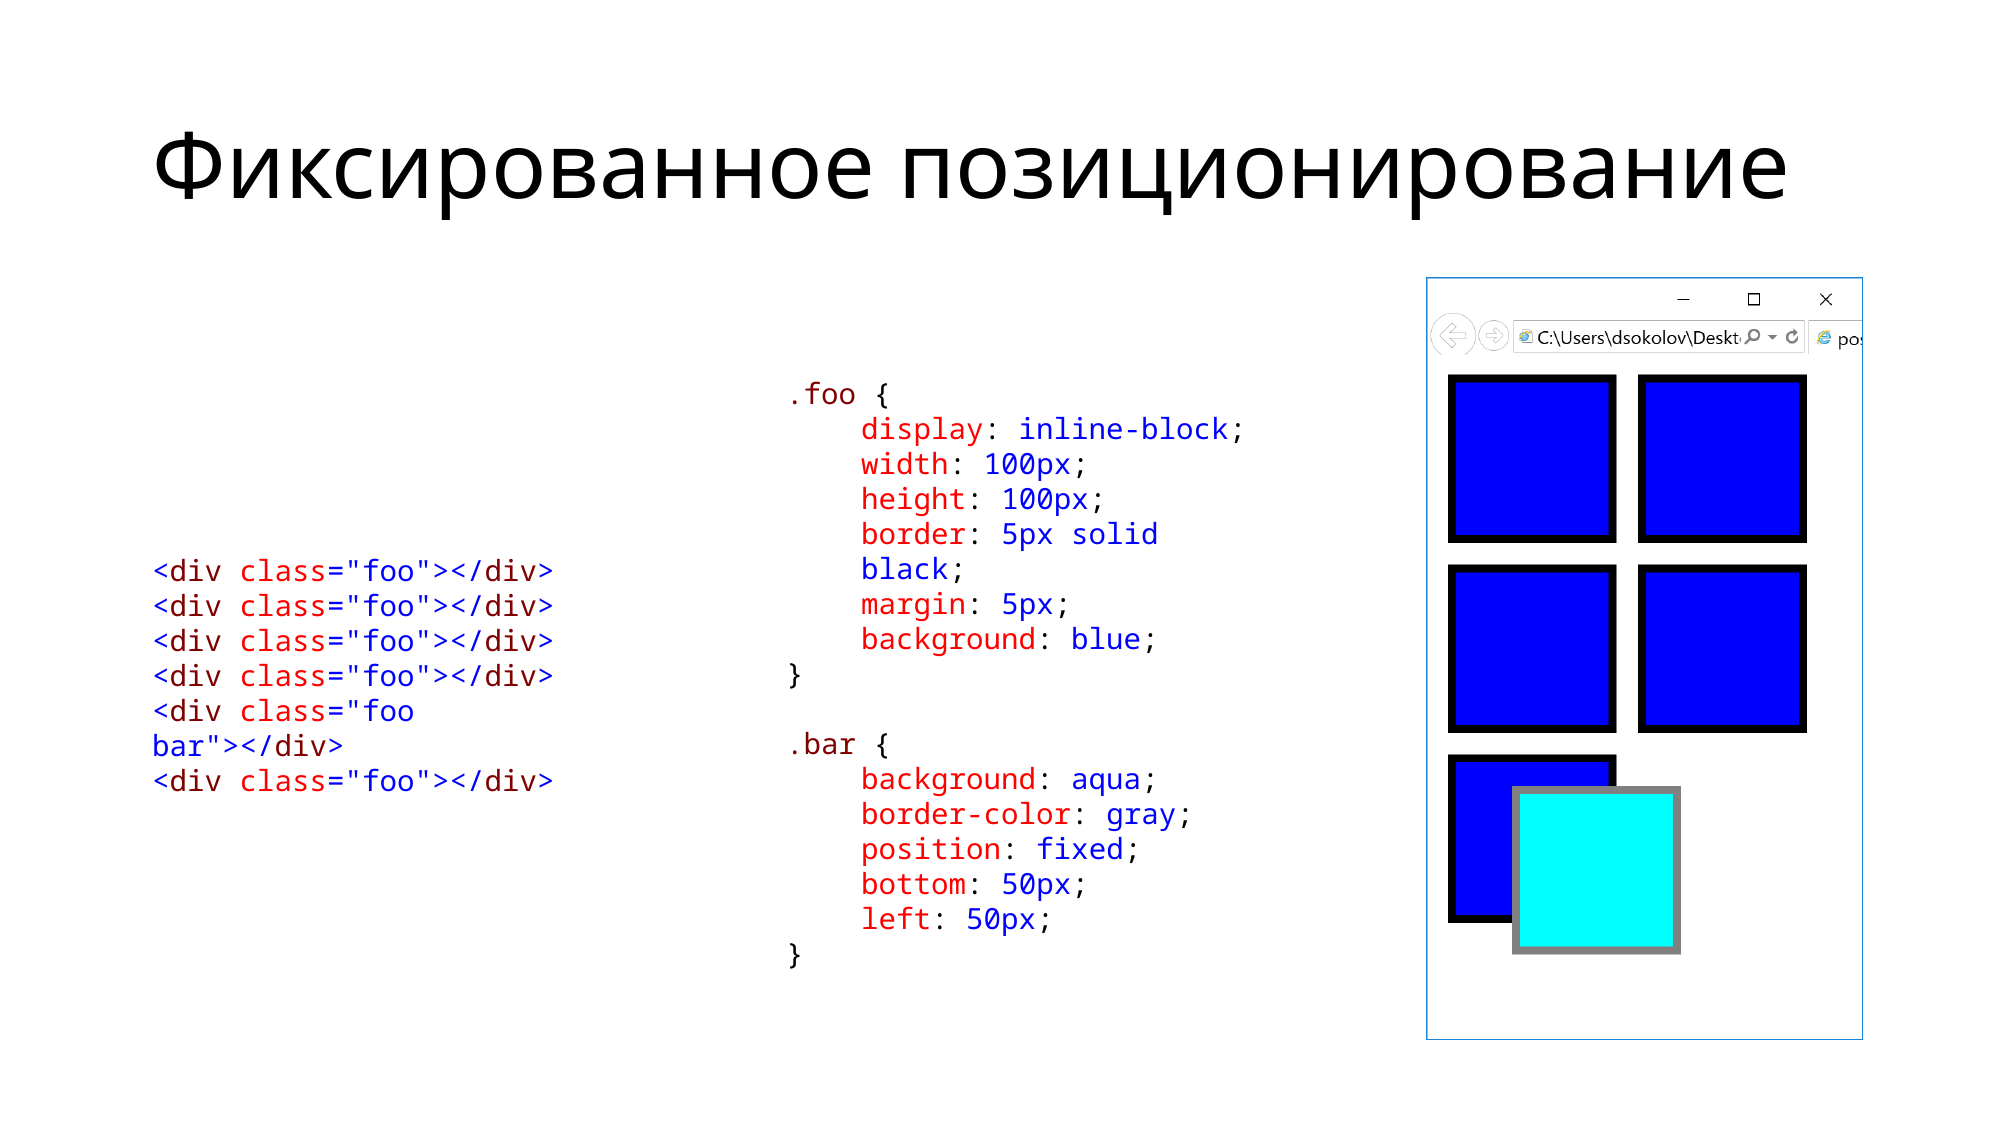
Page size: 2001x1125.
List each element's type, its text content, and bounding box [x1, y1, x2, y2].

text_box .foo { display: inline-block; width: 100px; height: 100px; border: 5px solid black; margin: 5px; background: blue; } .bar { background: aqua; border-color: gray; position: fixed; bottom: 50px; left: 50px; } [771, 368, 1272, 978]
picture [1426, 277, 1863, 1040]
text_box <div class="foo"></div> <div class="foo"></div> <div class="foo"></div> <div class="foo"></div> <div class="foo bar"></div> <div class="foo"></div> [137, 544, 616, 805]
title Фиксированное позиционирование [137, 59, 1863, 278]
